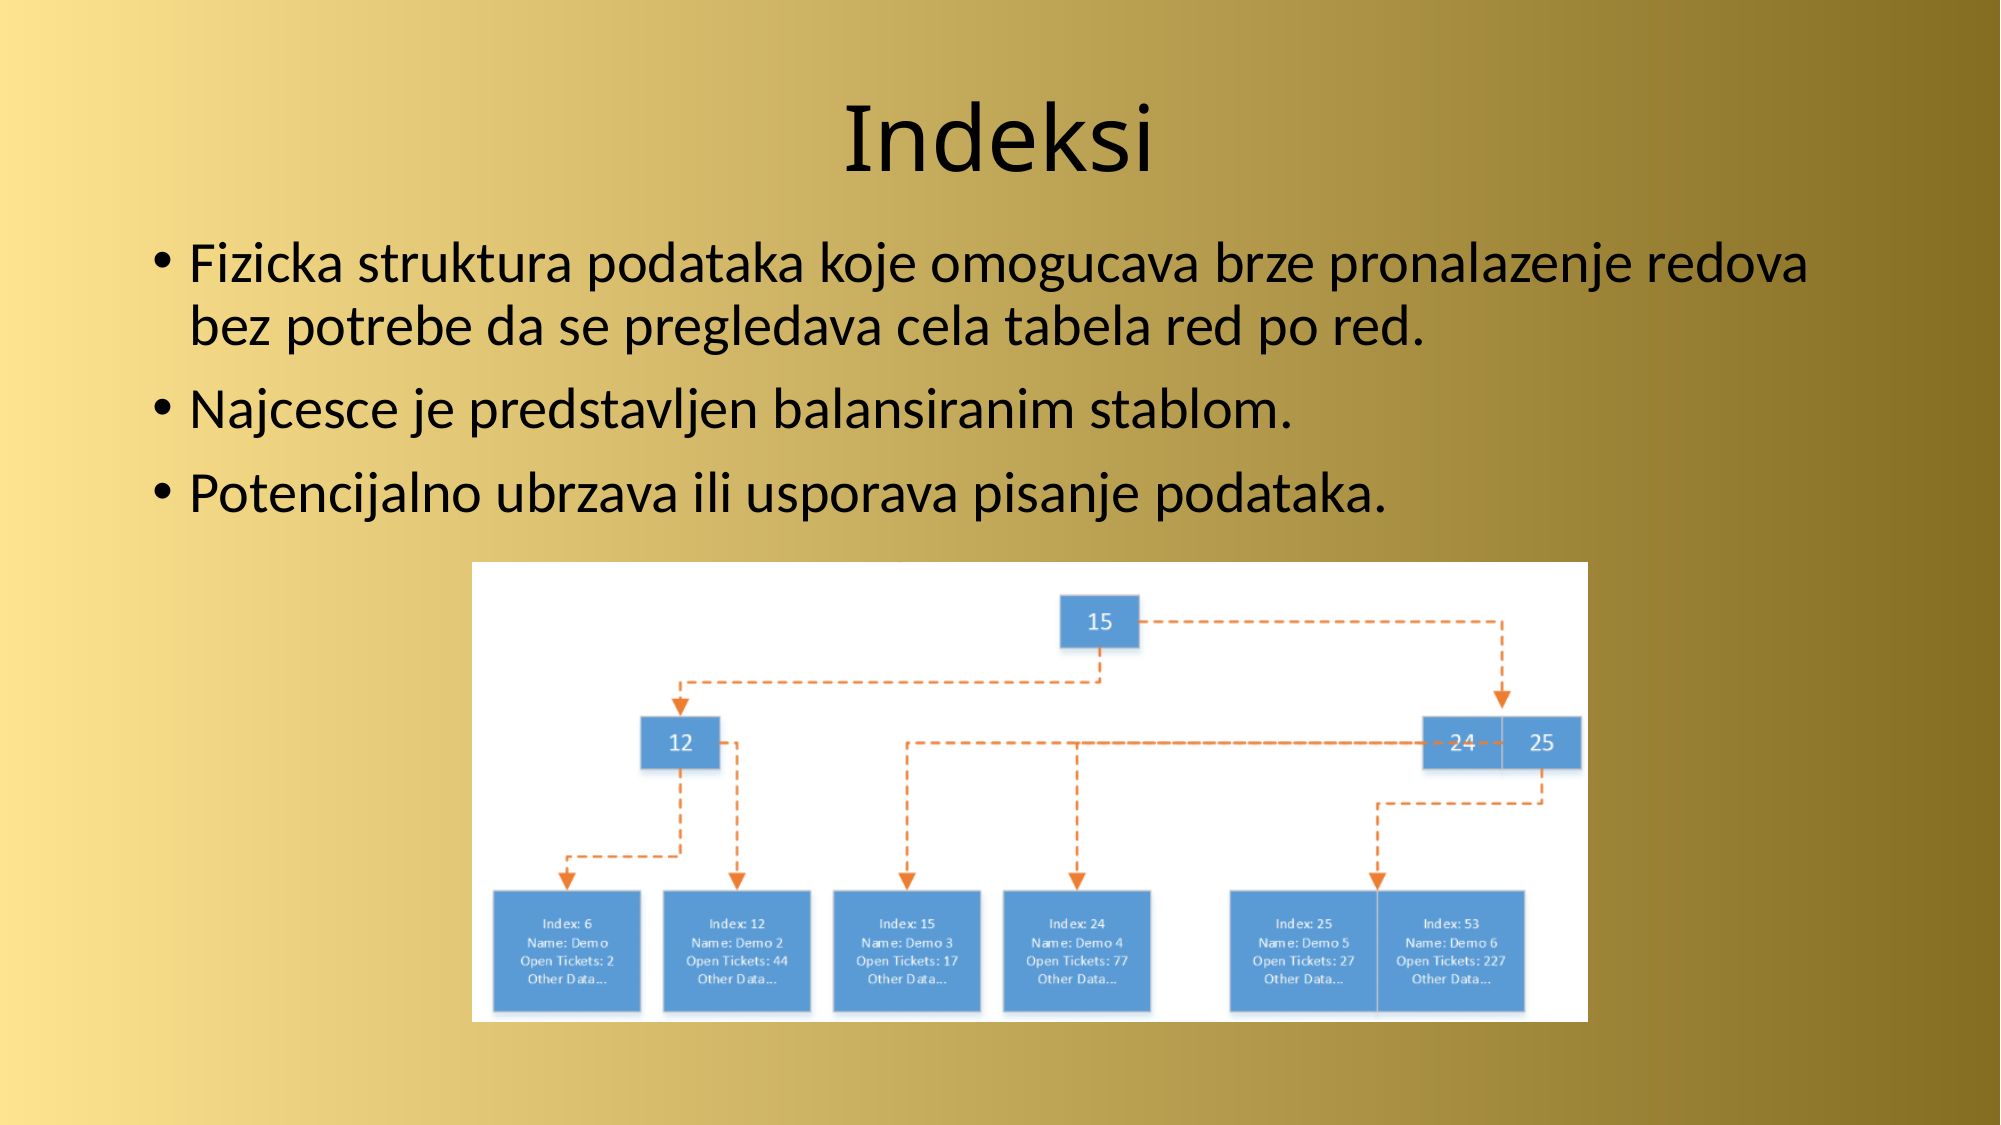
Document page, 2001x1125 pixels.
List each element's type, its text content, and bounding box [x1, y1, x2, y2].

title Indeksi [137, 59, 1863, 224]
list Fizicka struktura podataka koje omogucava brze pronalazenje redova bez potrebe da se pregledava cela tabela red po red. Najcesce je predstavljen balansiranim stablom. Potencijalno ubrzava ili usporava pisanje podataka. [137, 224, 1863, 1014]
picture [472, 562, 1588, 1022]
